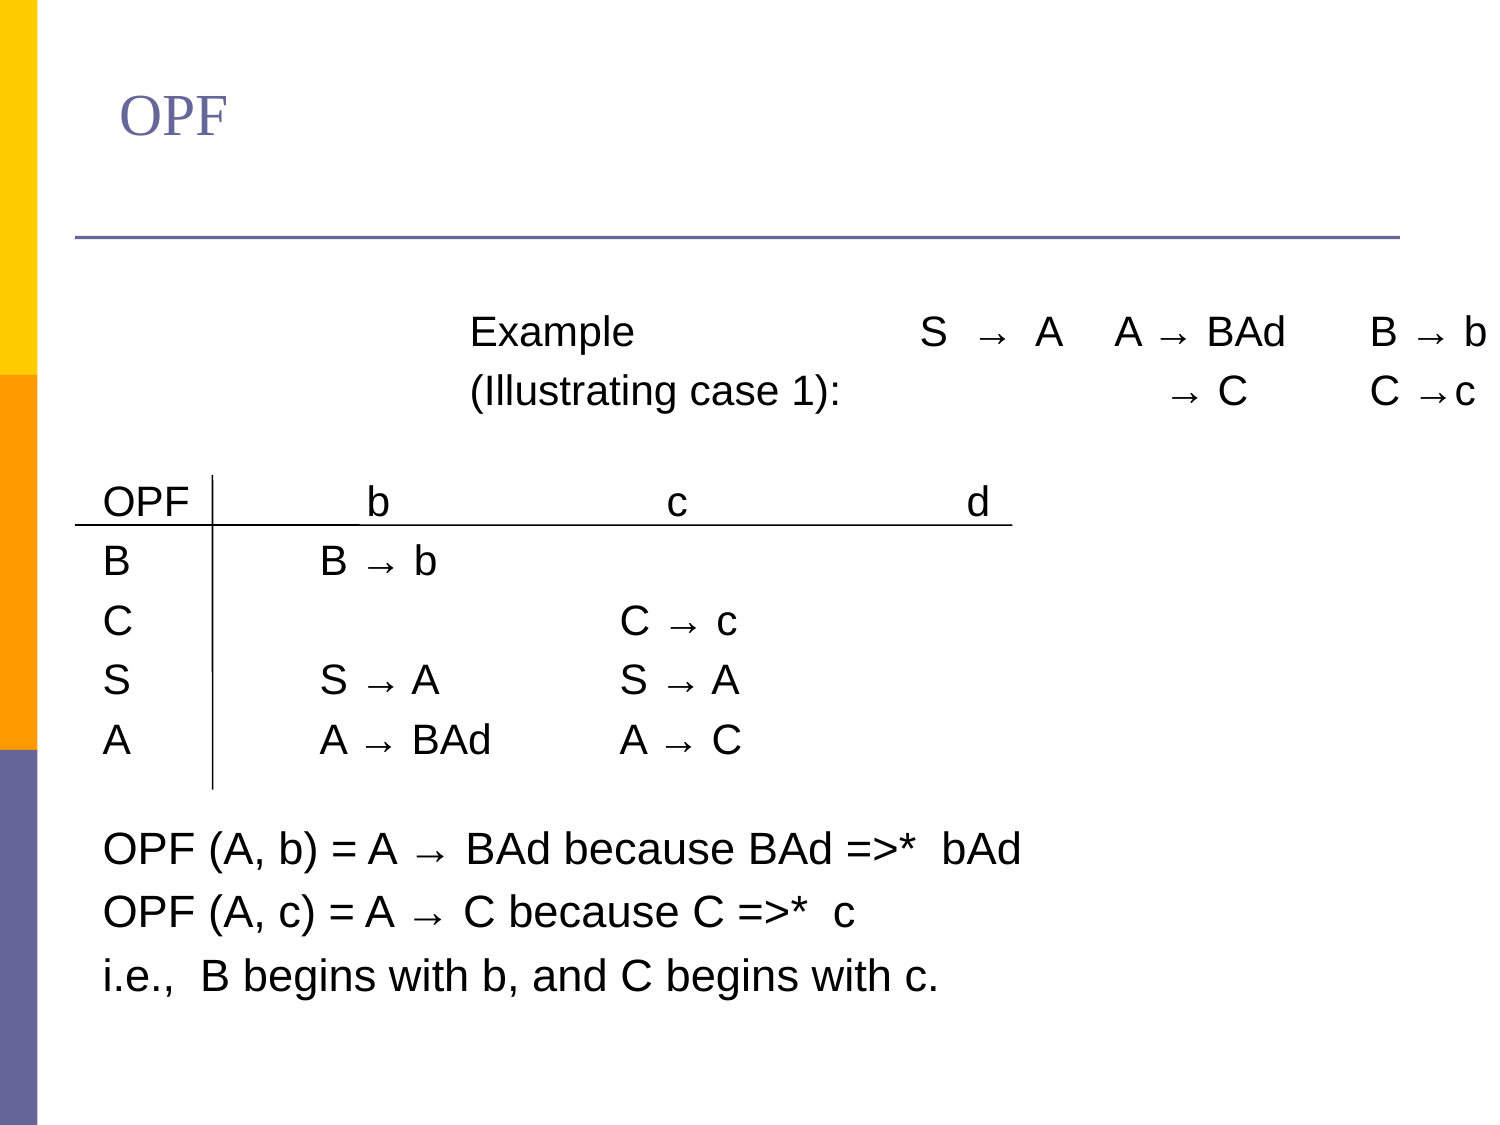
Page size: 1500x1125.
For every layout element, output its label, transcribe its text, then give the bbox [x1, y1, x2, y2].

title OPF [104, 68, 874, 156]
list Example S → A A → BAd B → b (Illustrating case 1): → C C →c OPF b c d B B → b C C → c S S → A S → A A A → BAd A → C OPF (A, b) = A → BAd because BAd =>* bAd OPF (A, c) = A → C because C =>* c i.e., B begins with b, and C begins with c. [87, 296, 1500, 1102]
